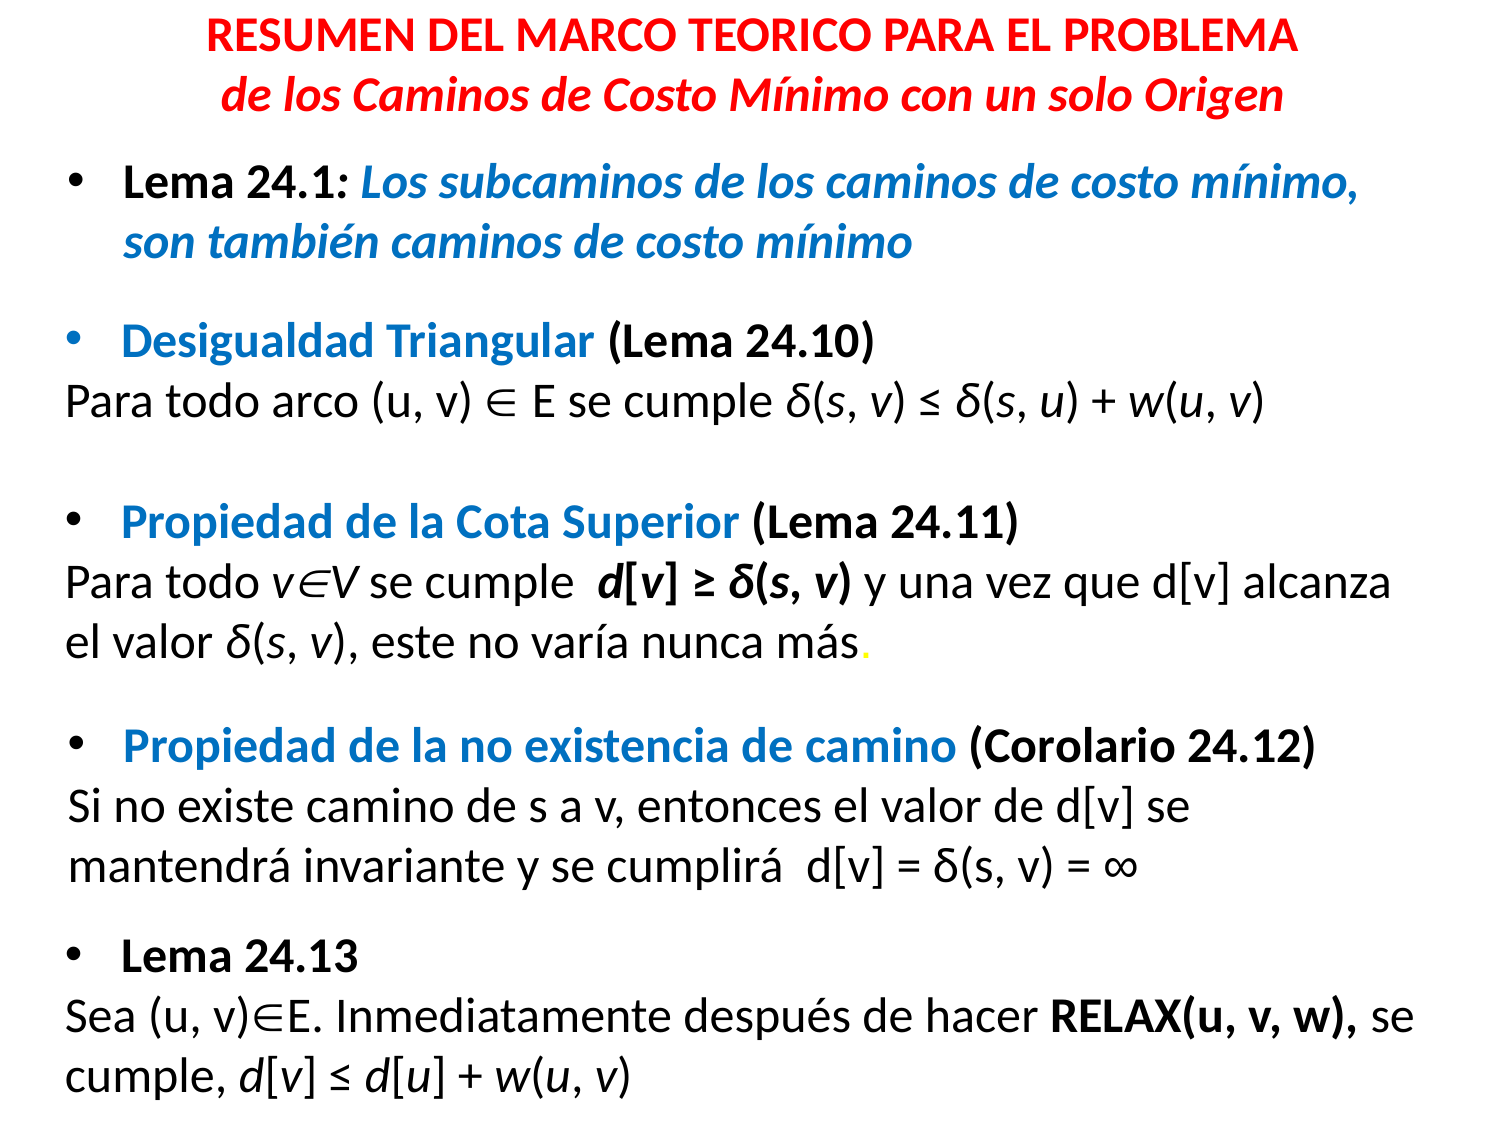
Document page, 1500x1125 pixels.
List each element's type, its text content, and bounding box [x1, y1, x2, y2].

text_box Lema 24.1: Los subcaminos de los caminos de costo mínimo, son también caminos de costo mínimo [52, 141, 1447, 337]
text_box Desigualdad Triangular (Lema 24.10) Para todo arco (u, v)  E se cumple δ(s, v) ≤ δ(s, u) + w(u, v) [50, 300, 1438, 435]
text_box RESUMEN DEL MARCO TEORICO PARA EL PROBLEMA de los Caminos de Costo Mínimo con un solo Origen [55, 0, 1450, 129]
text_box Lema 24.13 Sea (u, v)E. Inmediatamente después de hacer RELAX(u, v, w), se cumple, d[v] ≤ d[u] + w(u, v) [50, 915, 1500, 1111]
text_box Propiedad de la no existencia de camino (Corolario 24.12) Si no existe camino de s a v, entonces el valor de d[v] se mantendrá invariante y se cumplirá d[v] = δ(s, v) = ∞ [52, 704, 1428, 915]
text_box Propiedad de la Cota Superior (Lema 24.11) Para todo vV se cumple d[v] ≥ δ(s, v) y una vez que d[v] alcanza el valor δ(s, v), este no varía nunca más. [50, 481, 1438, 677]
